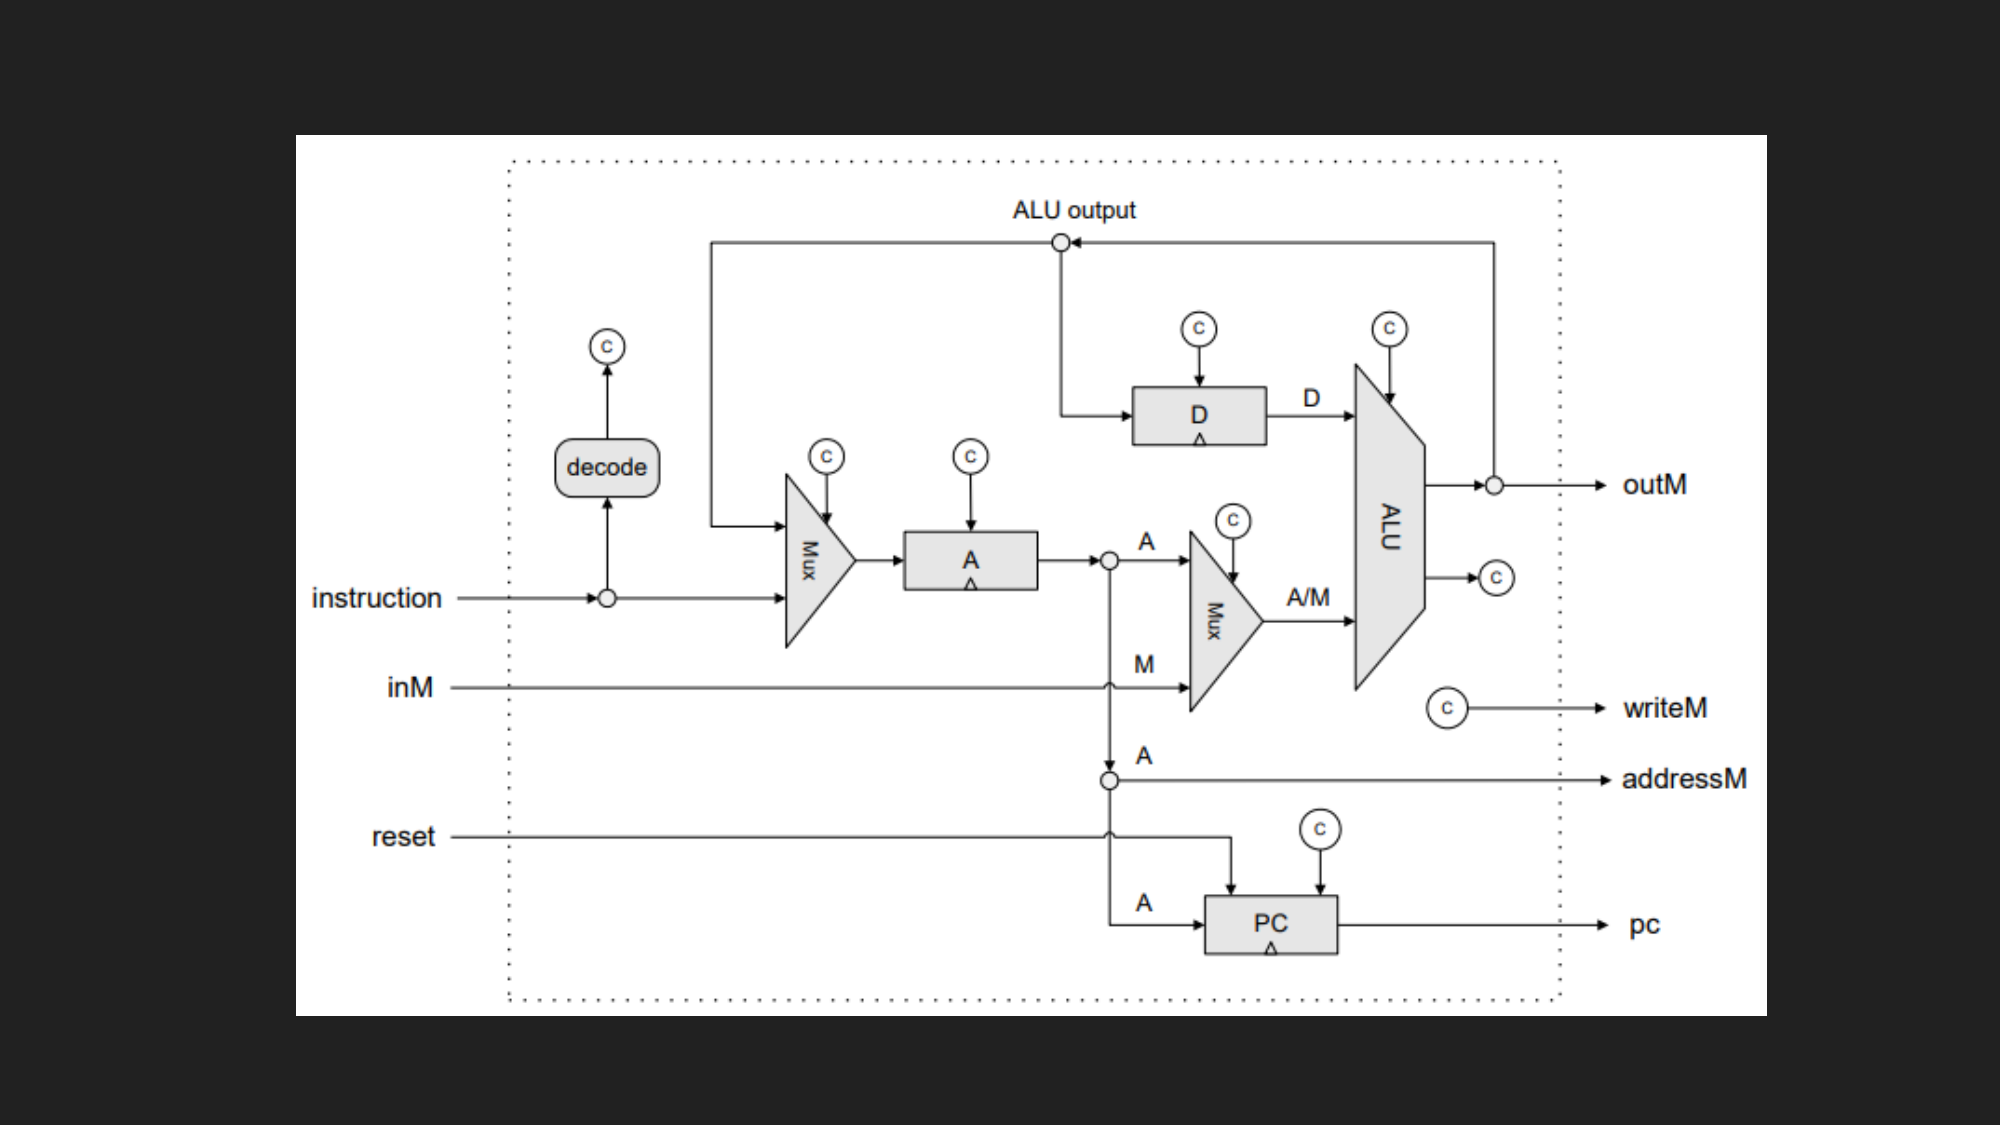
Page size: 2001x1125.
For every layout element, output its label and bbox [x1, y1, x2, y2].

picture [295, 134, 1767, 1016]
